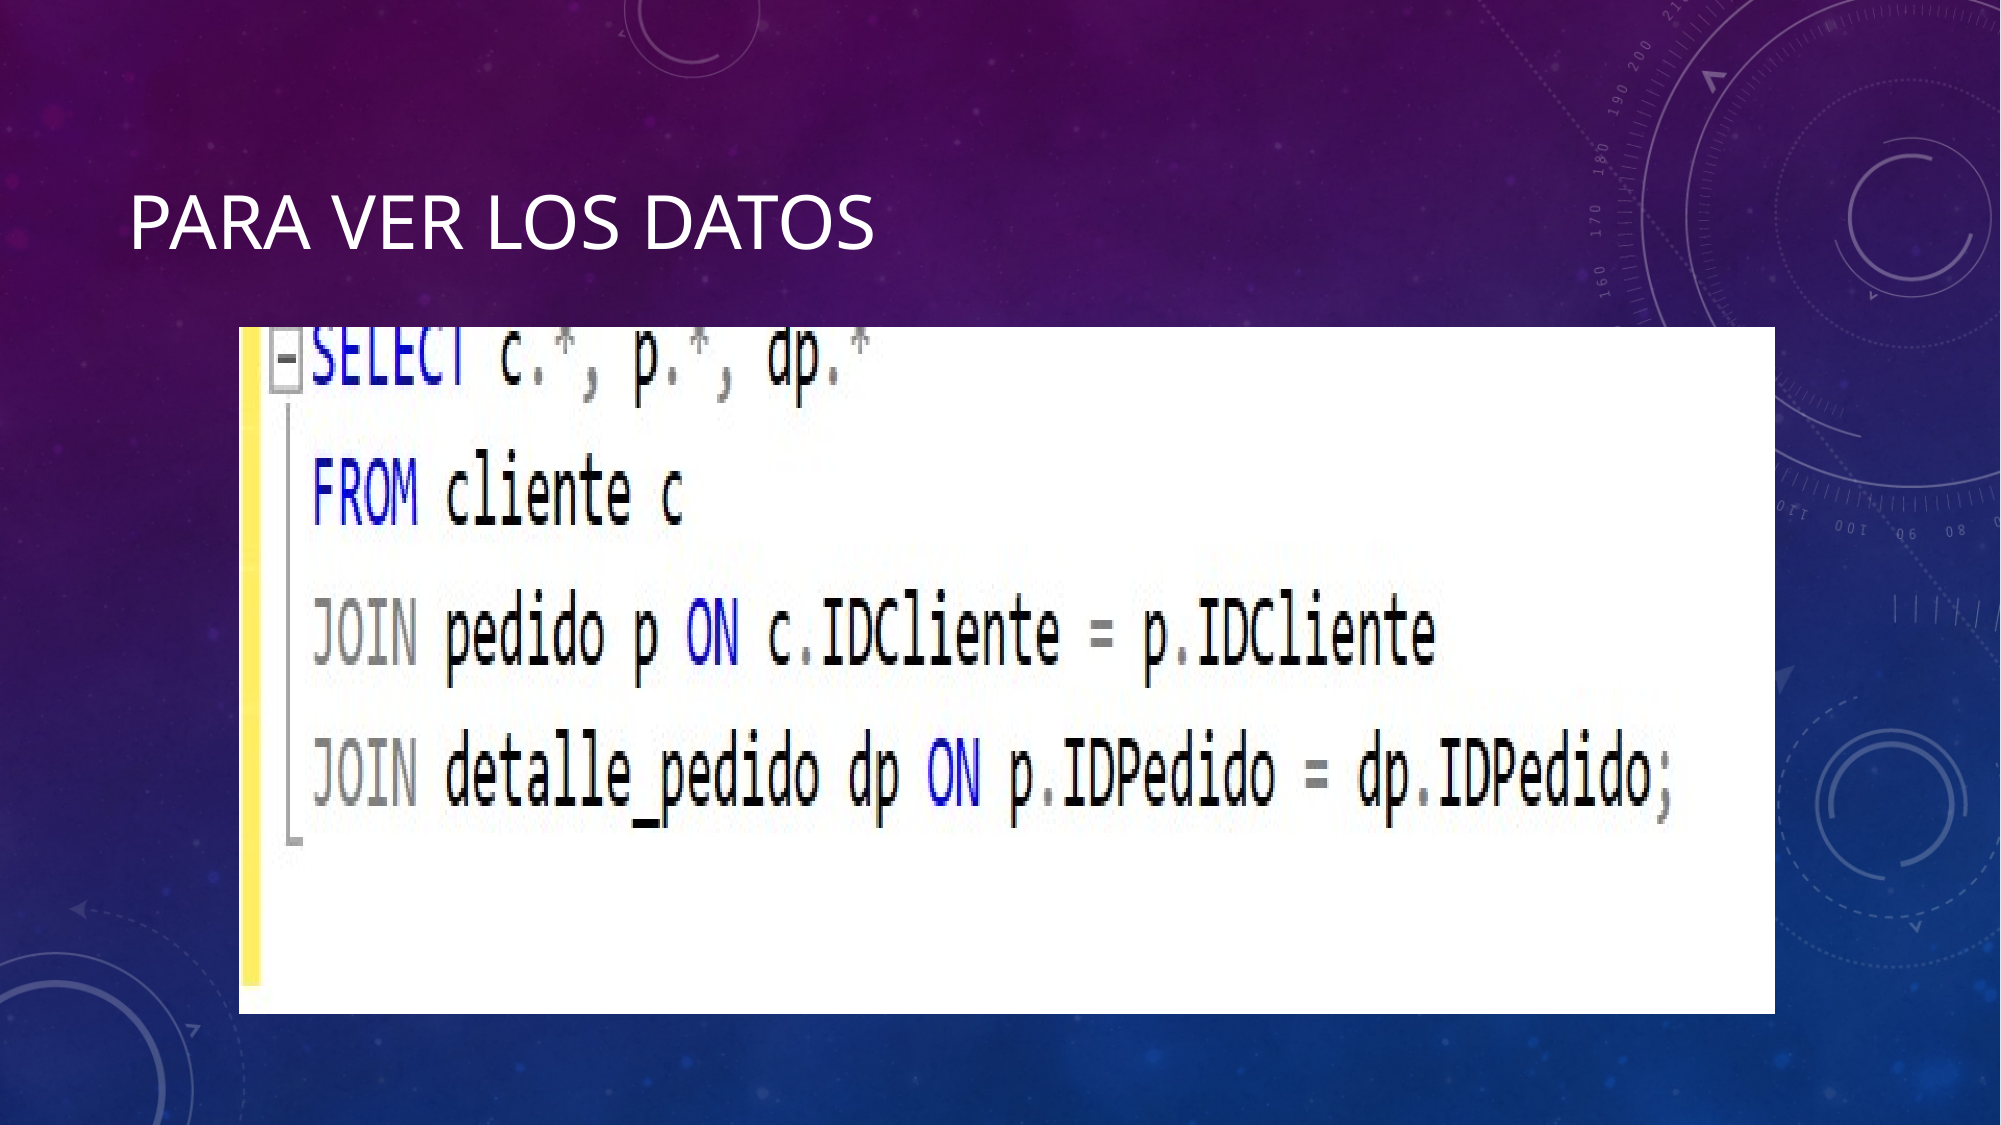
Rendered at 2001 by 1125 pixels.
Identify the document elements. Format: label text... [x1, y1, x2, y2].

title Para ver los datos [112, 99, 1775, 339]
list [239, 326, 1775, 1014]
picture [0, 0, 2001, 1125]
